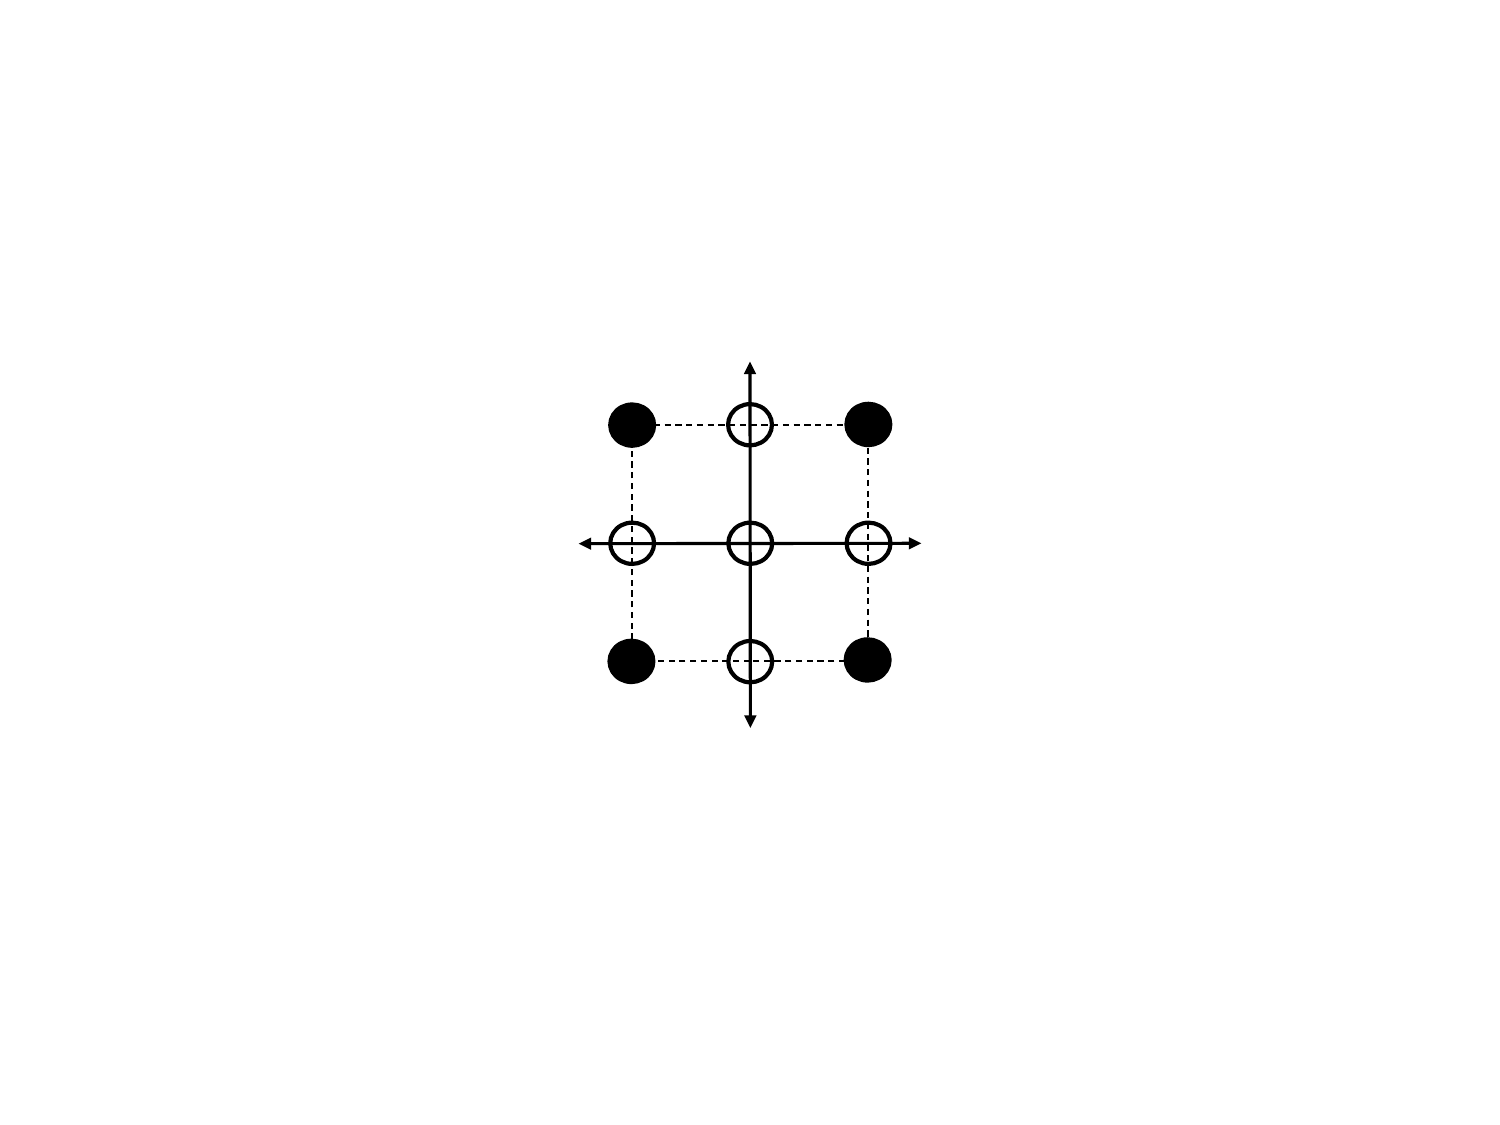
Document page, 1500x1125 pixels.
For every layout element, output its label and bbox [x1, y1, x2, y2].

text_box [656, 544, 726, 548]
text_box [726, 544, 749, 566]
text_box [726, 521, 744, 541]
text_box [755, 521, 775, 541]
text_box [610, 552, 655, 567]
text_box [608, 544, 657, 548]
text_box [751, 544, 775, 554]
text_box [630, 423, 744, 541]
text_box [608, 520, 656, 541]
text_box [844, 520, 893, 541]
text_box [726, 639, 744, 684]
text_box [846, 552, 891, 567]
text_box [728, 552, 744, 566]
text_box [844, 544, 893, 548]
text_box [755, 552, 870, 663]
text_box [774, 544, 845, 548]
text_box [607, 638, 656, 685]
text_box [630, 552, 744, 663]
text_box [755, 402, 775, 447]
text_box [843, 637, 892, 683]
text_box [726, 402, 744, 447]
text_box [755, 639, 775, 684]
text_box [755, 552, 773, 566]
text_box [608, 402, 657, 448]
text_box [755, 423, 870, 541]
text_box [844, 401, 893, 448]
